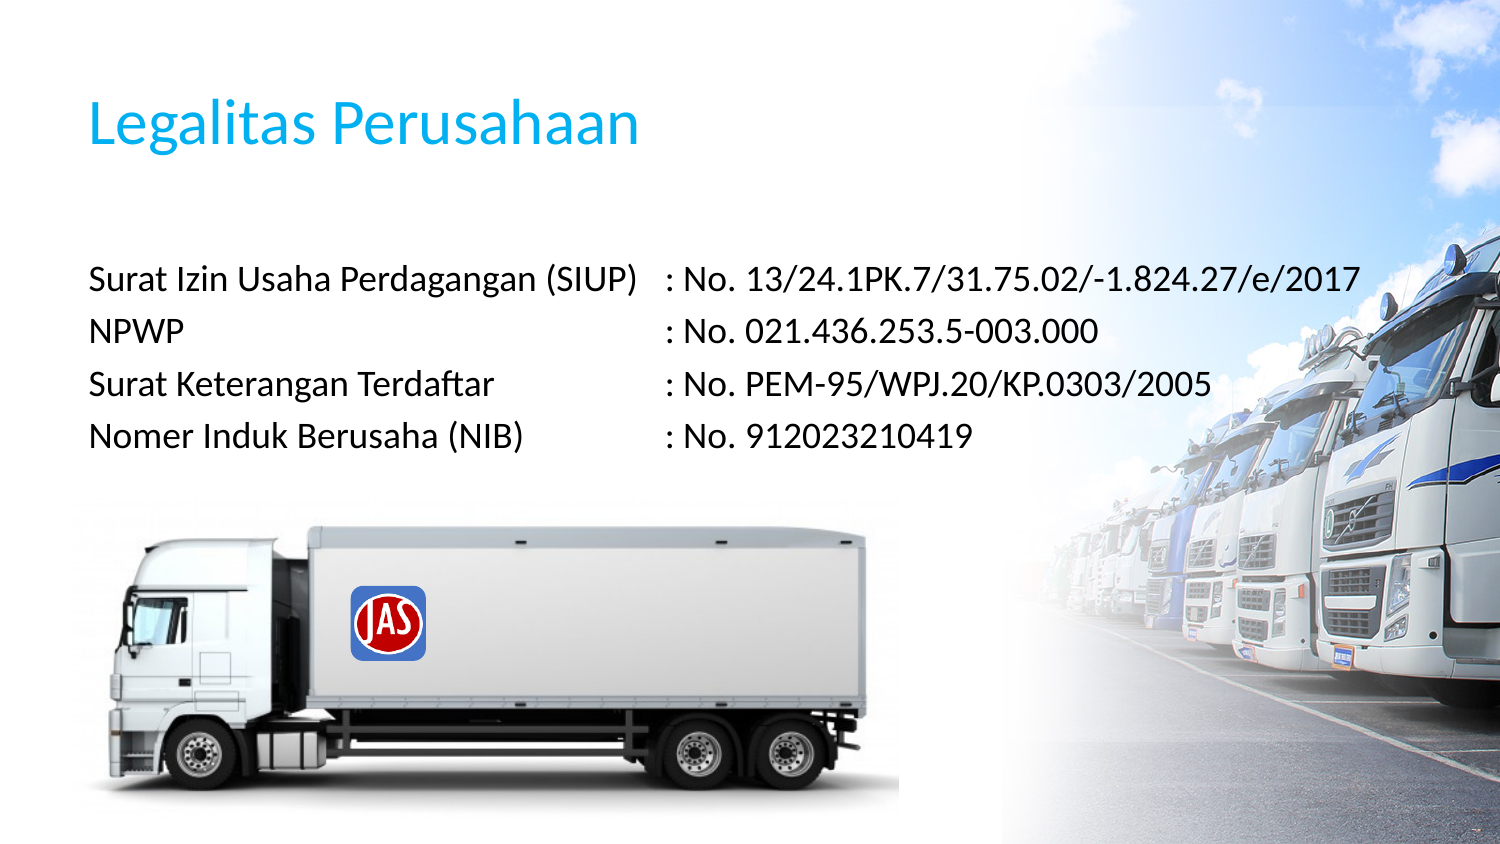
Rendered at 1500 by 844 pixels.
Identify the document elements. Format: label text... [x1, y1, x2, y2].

list Surat Izin Usaha Perdagangan (SIUP) NPWP Surat Keterangan Terdaftar Nomer Induk Berusaha (NIB) [73, 246, 649, 496]
title Legalitas Perusahaan [73, 71, 1101, 166]
text_box : No. 13/24.1PK.7/31.75.02/-1.824.27/e/2017 : No. 021.436.253.5-003.000 : No. PEM-95/WPJ.20/KP.0303/2005 : No. 912023210419 [649, 246, 1500, 798]
picture [0, 0, 1500, 844]
